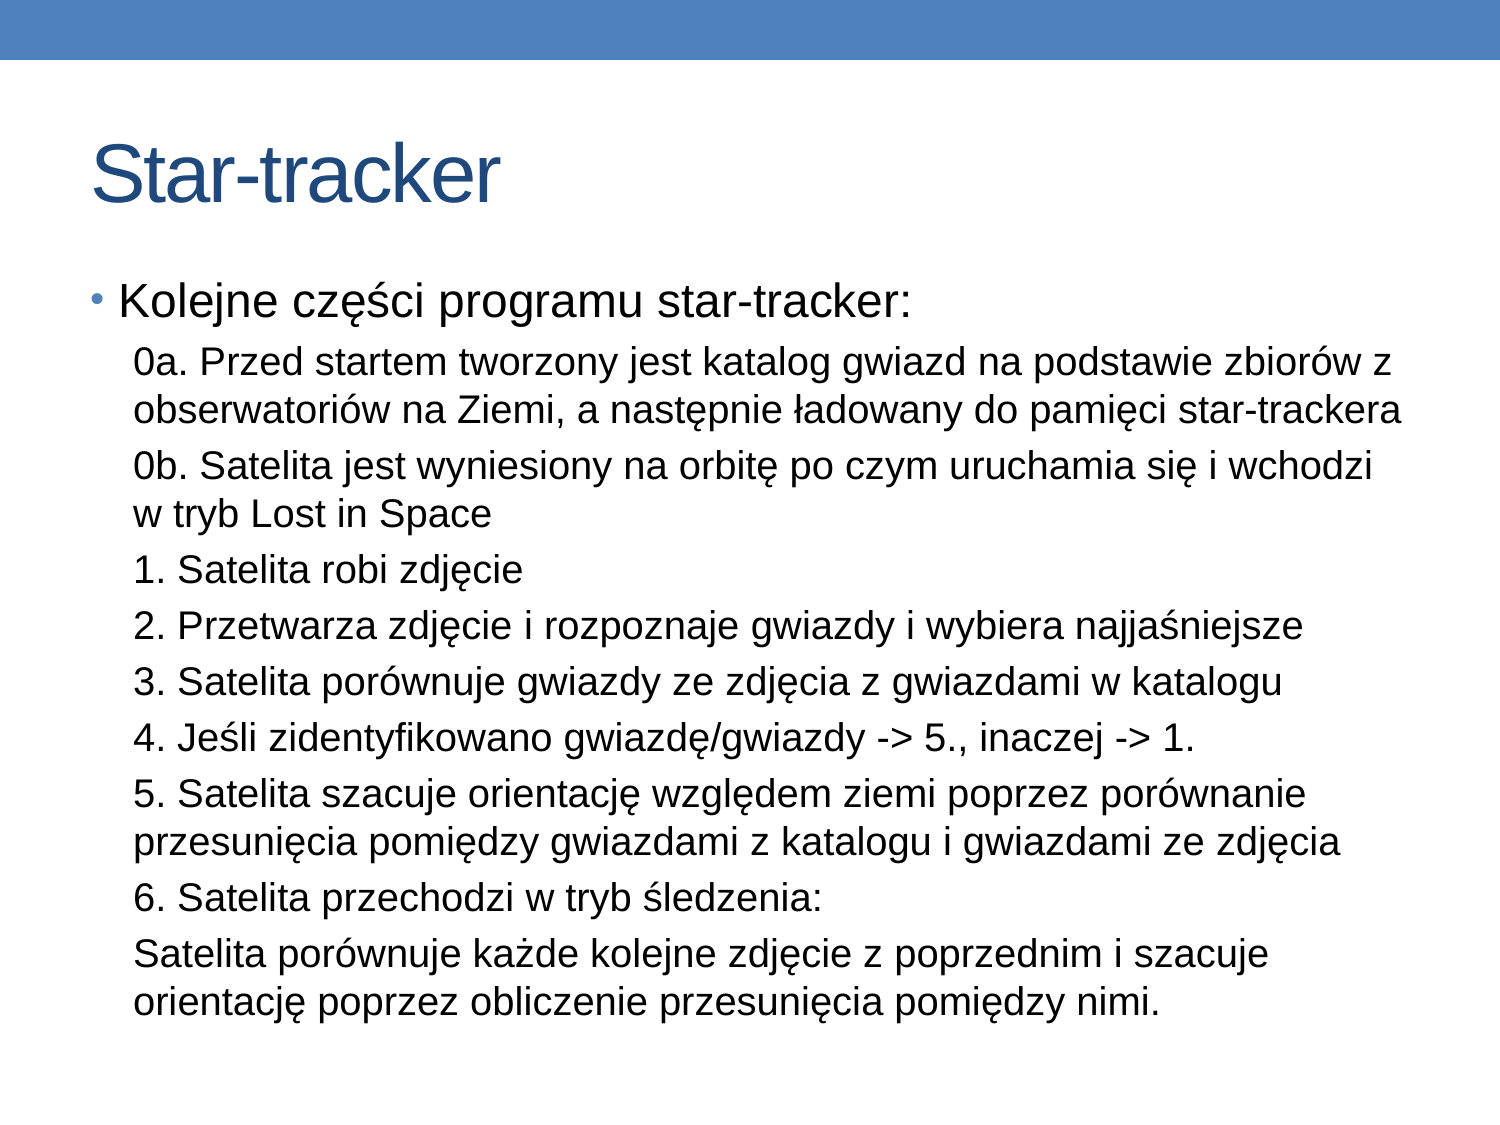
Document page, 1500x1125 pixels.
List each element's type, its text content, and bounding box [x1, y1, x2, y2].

title Star-tracker [75, 87, 1425, 250]
list Kolejne części programu star-tracker: 0a. Przed startem tworzony jest katalog gwiazd na podstawie zbiorów z obserwatoriów na Ziemi, a następnie ładowany do pamięci star-trackera 0b. Satelita jest wyniesiony na orbitę po czym uruchamia się i wchodzi w tryb Lost in Space 1. Satelita robi zdjęcie 2. Przetwarza zdjęcie i rozpoznaje gwiazdy i wybiera najjaśniejsze 3. Satelita porównuje gwiazdy ze zdjęcia z gwiazdami w katalogu 4. Jeśli zidentyfikowano gwiazdę/gwiazdy -> 5., inaczej -> 1. 5. Satelita szacuje orientację względem ziemi poprzez porównanie przesunięcia pomiędzy gwiazdami z katalogu i gwiazdami ze zdjęcia 6. Satelita przechodzi w tryb śledzenia: Satelita porównuje każde kolejne zdjęcie z poprzednim i szacuje orientację poprzez obliczenie przesunięcia pomiędzy nimi. [75, 262, 1425, 1063]
